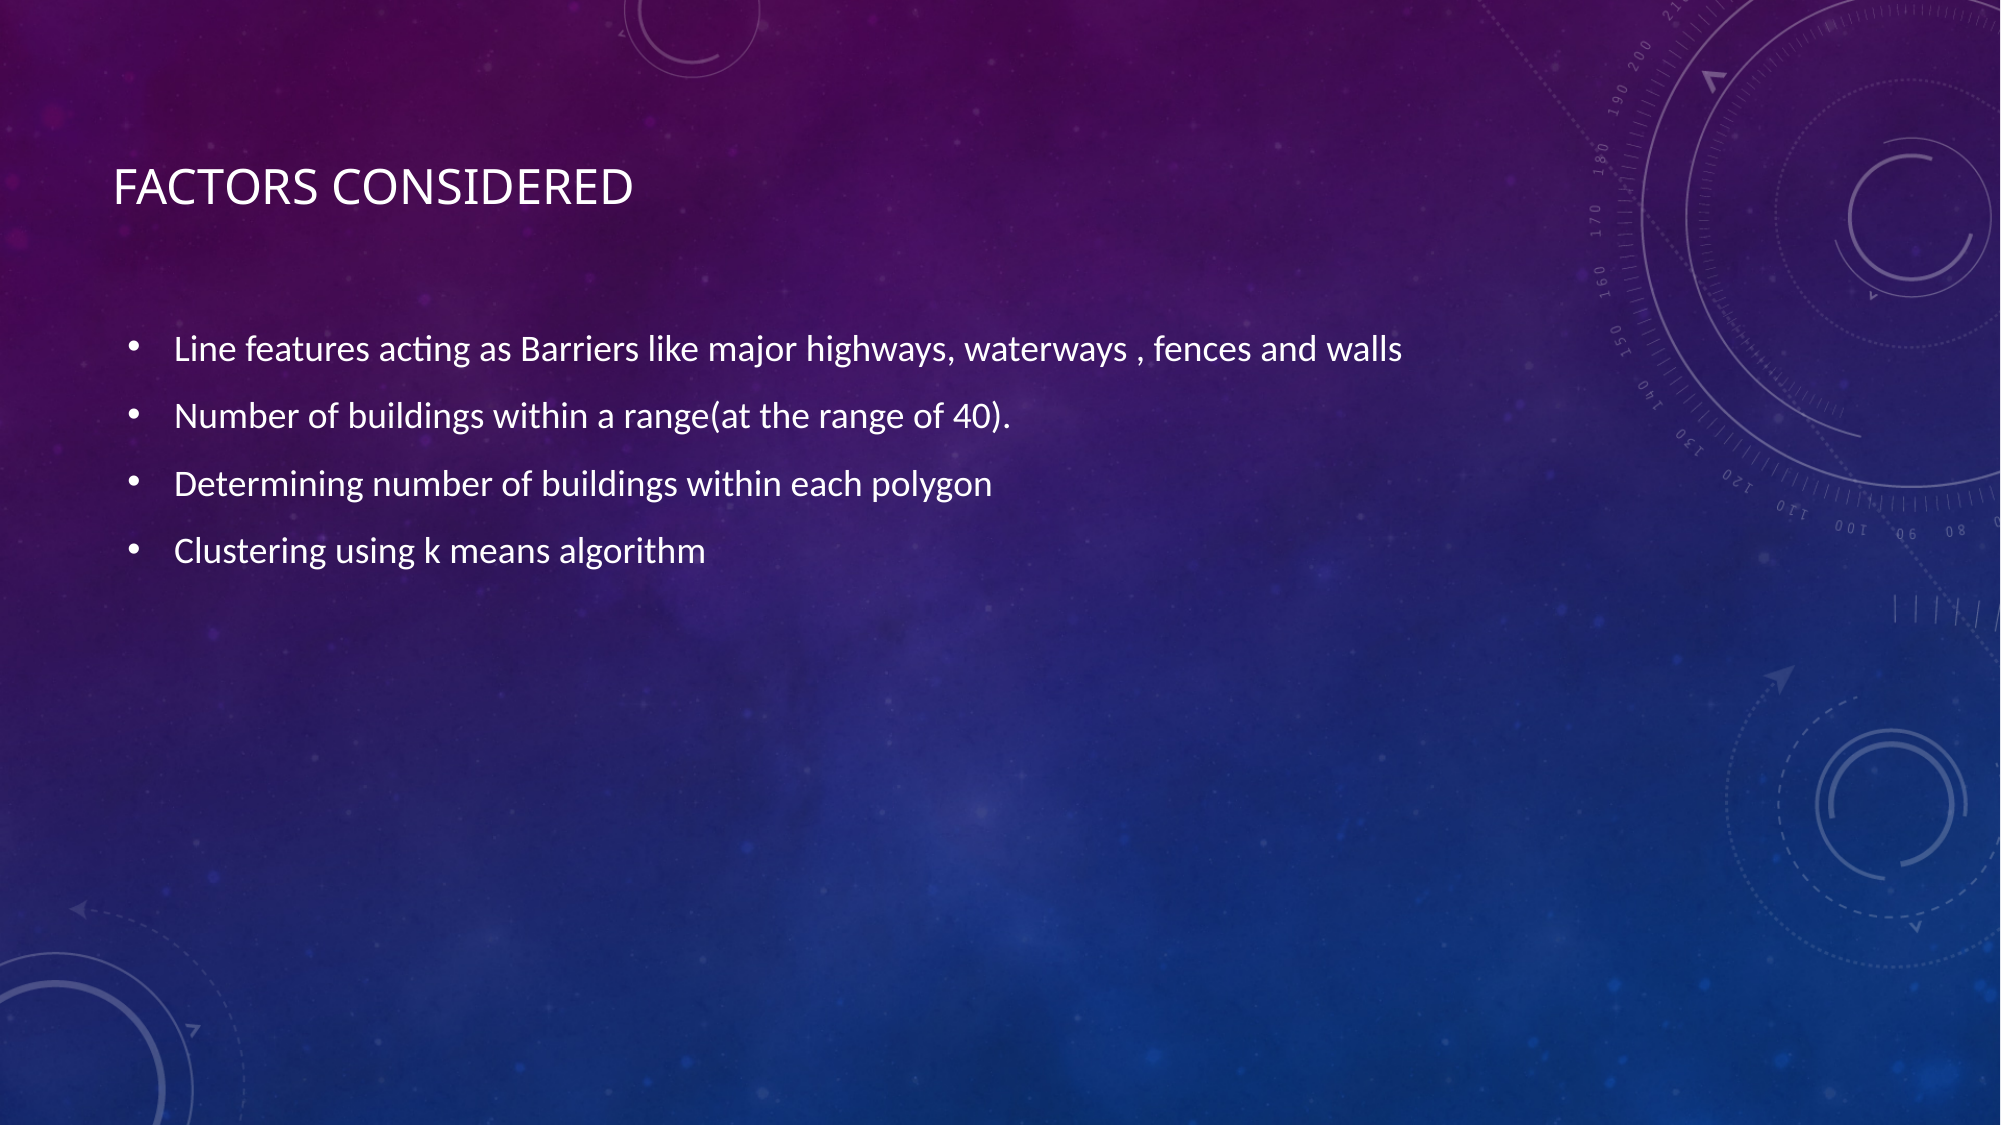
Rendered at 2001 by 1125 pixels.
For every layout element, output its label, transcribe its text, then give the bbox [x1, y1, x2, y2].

text_box Line features acting as Barriers like major highways, waterways , fences and walls Number of buildings within a range(at the range of 40). Determining number of buildings within each polygon Clustering using k means algorithm [112, 293, 1461, 579]
title Factors considered [112, 155, 1085, 274]
picture [0, 0, 2001, 1125]
